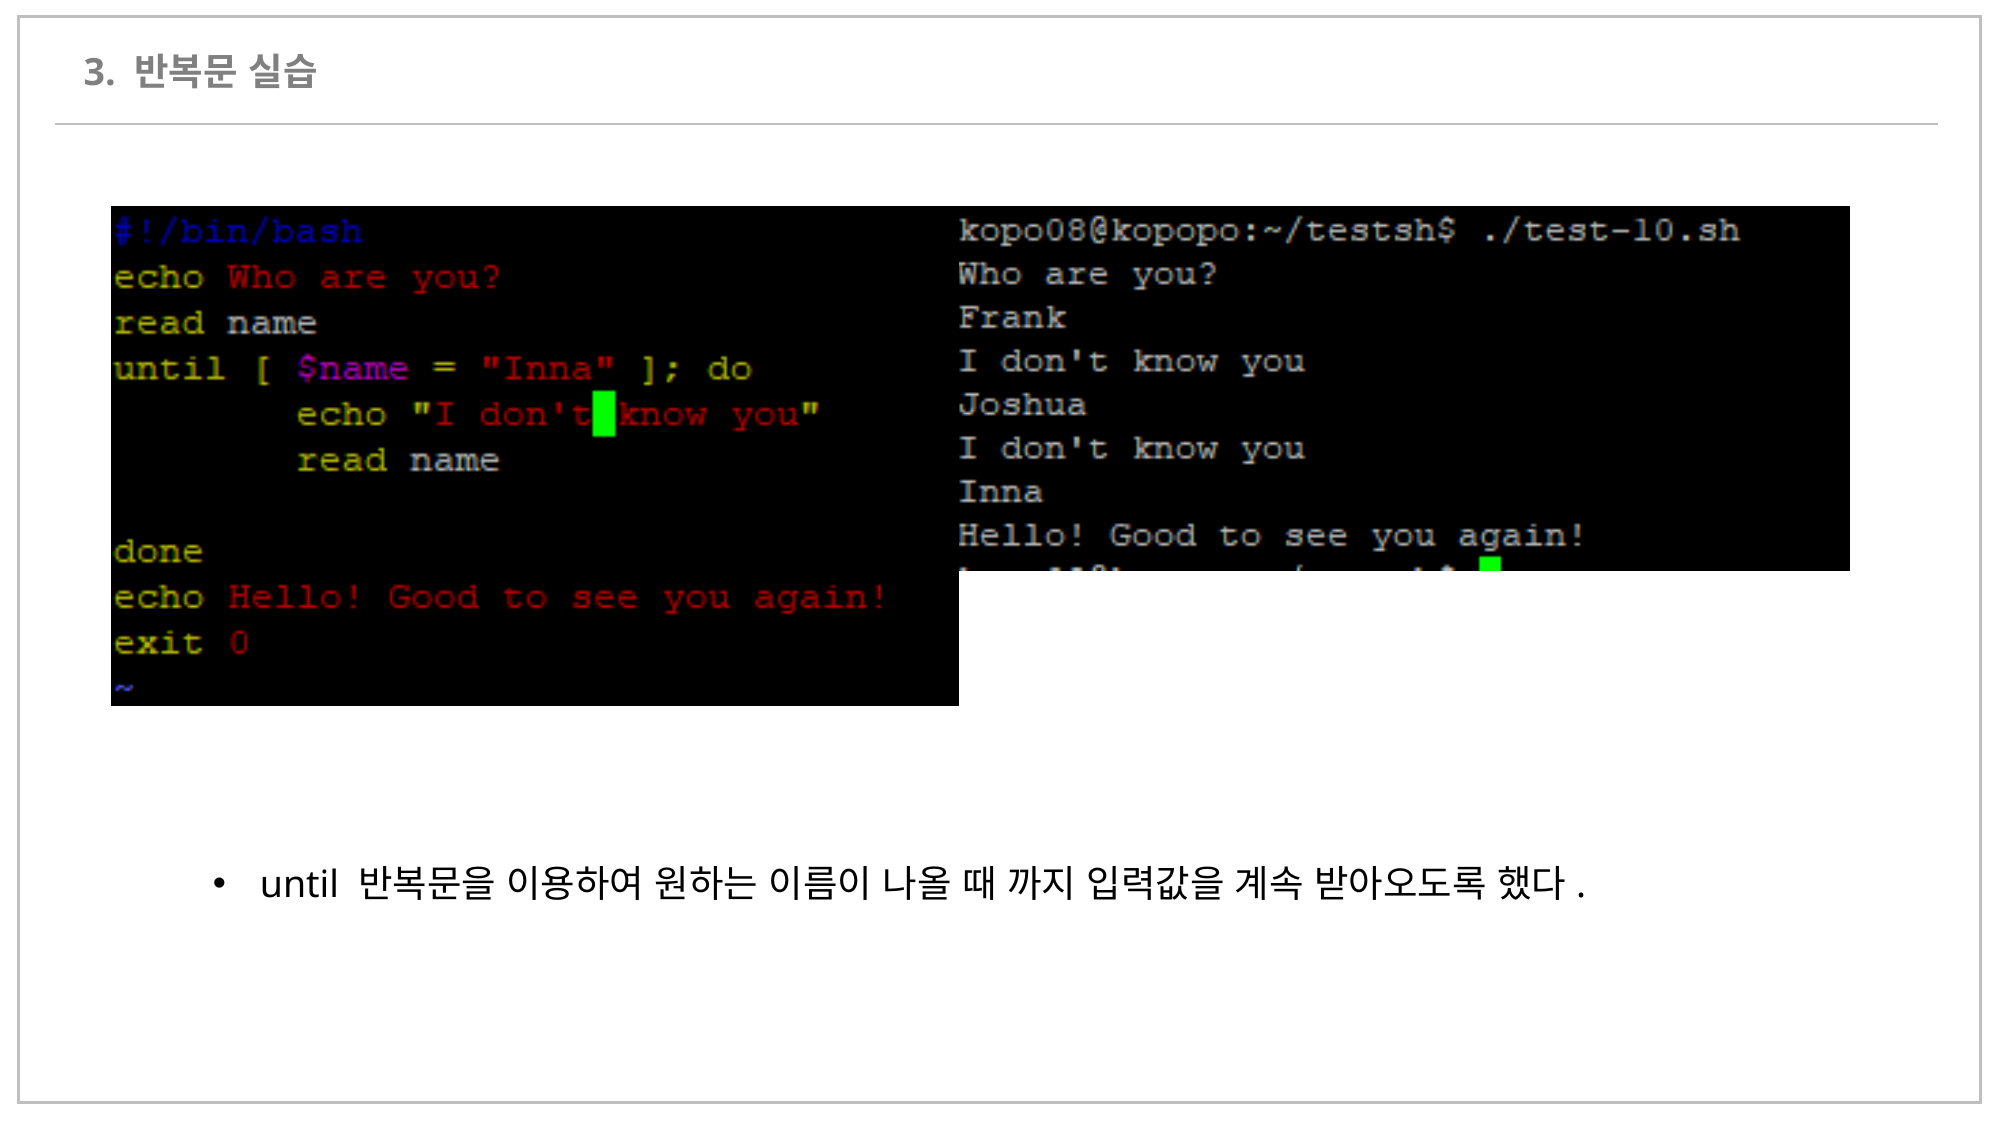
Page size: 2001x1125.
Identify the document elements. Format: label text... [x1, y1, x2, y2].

picture [111, 206, 1850, 706]
text_box until 반복문을 이용하여 원하는 이름이 나올 때 까지 입력값을 계속 받아오도록 했다. [198, 852, 1767, 912]
text_box 3. 반복문 실습 [68, 41, 333, 101]
